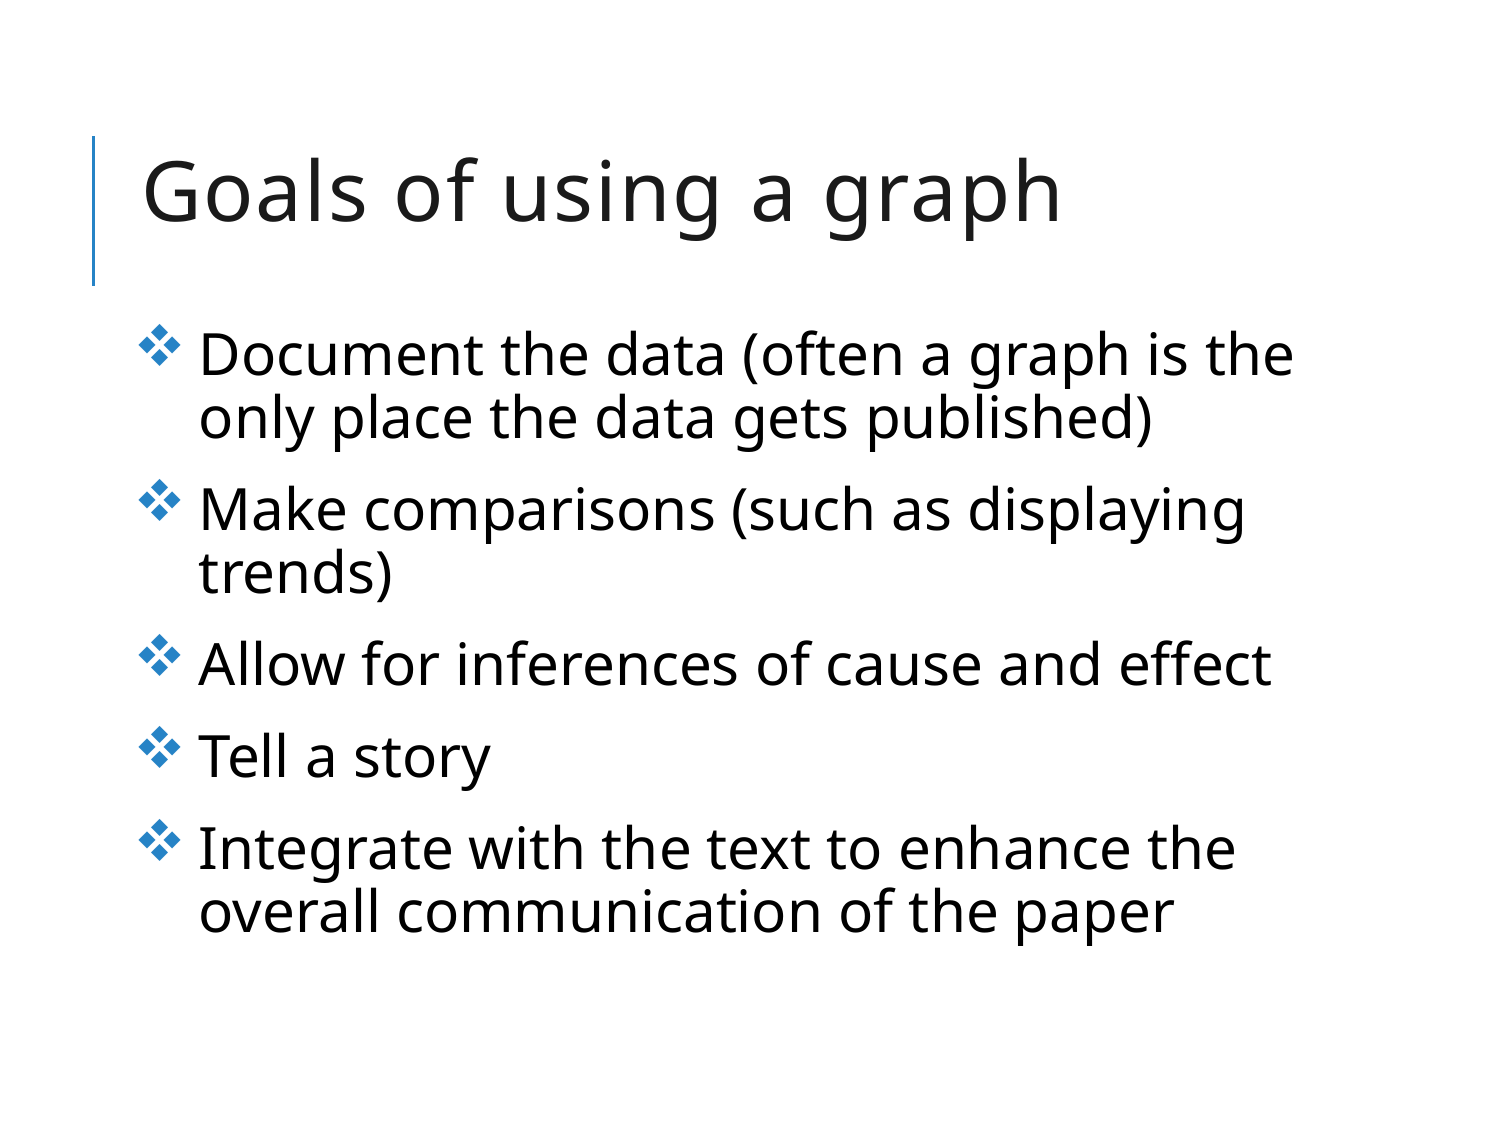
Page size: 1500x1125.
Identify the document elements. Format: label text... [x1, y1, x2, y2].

title Goals of using a graph [126, 96, 1322, 300]
list Document the data (often a graph is the only place the data gets published) Make comparisons (such as displaying trends) Allow for inferences of cause and effect Tell a story Integrate with the text to enhance the overall communication of the paper [126, 317, 1322, 1035]
